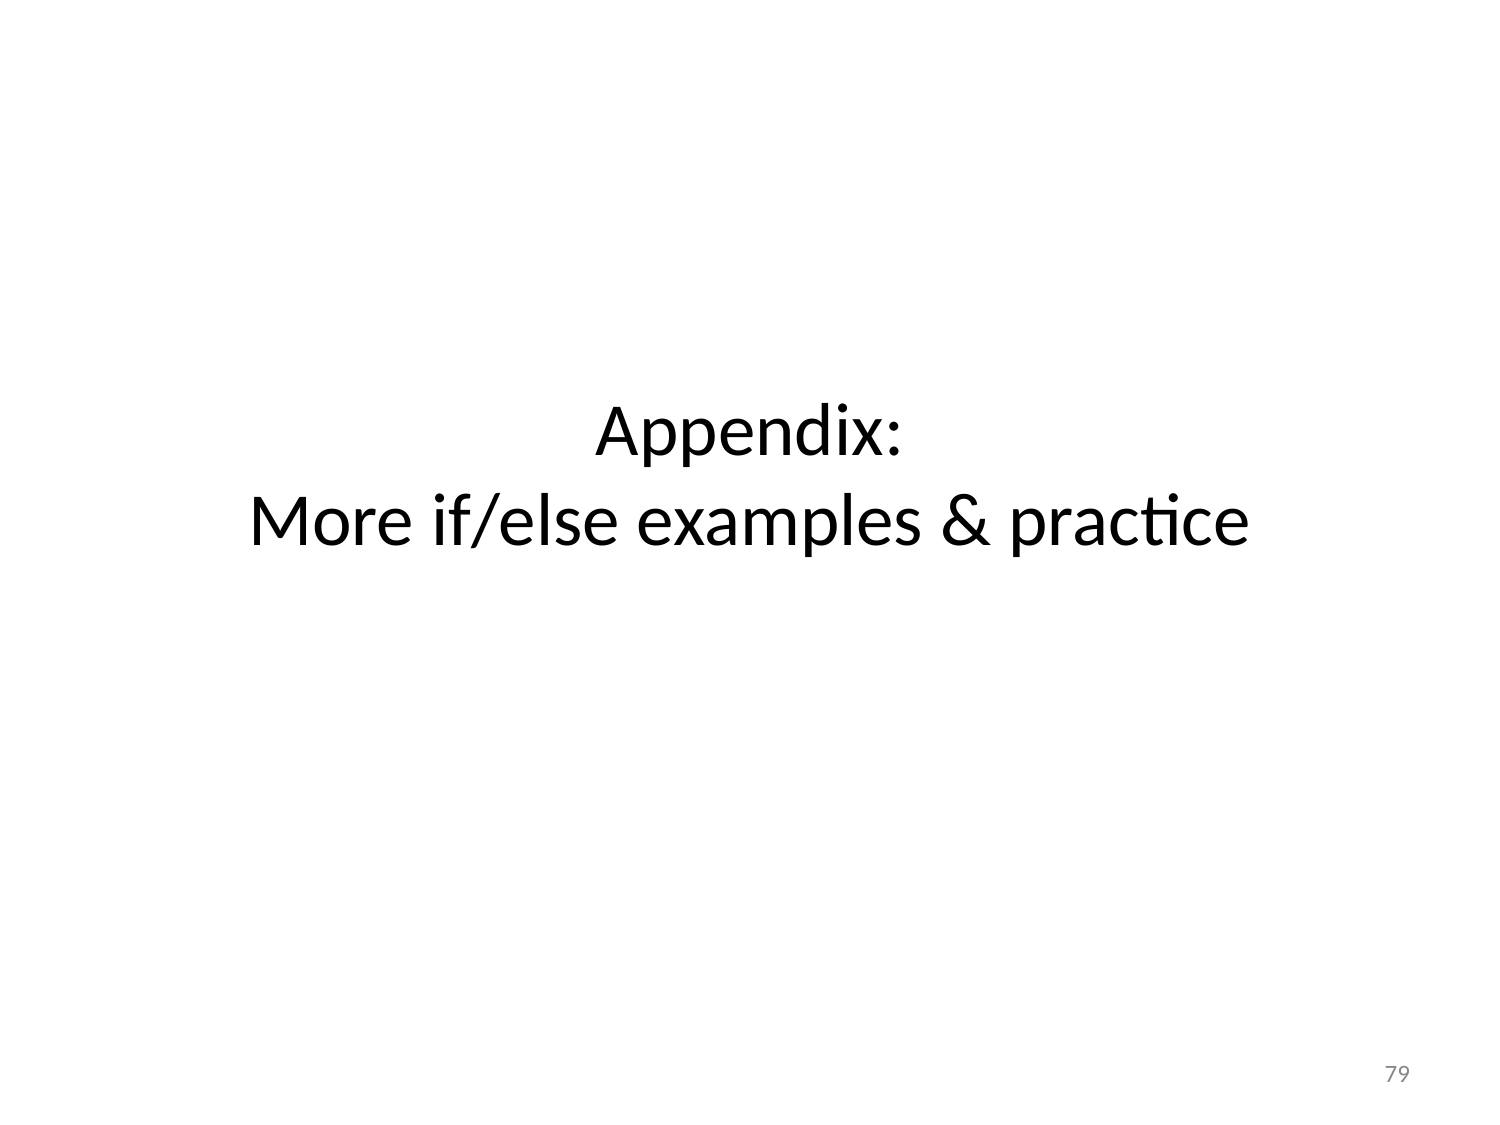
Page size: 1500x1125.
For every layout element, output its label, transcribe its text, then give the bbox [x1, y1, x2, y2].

slide_number ‹#› [1074, 1042, 1425, 1103]
title Appendix: More if/else examples & practice [112, 349, 1388, 591]
